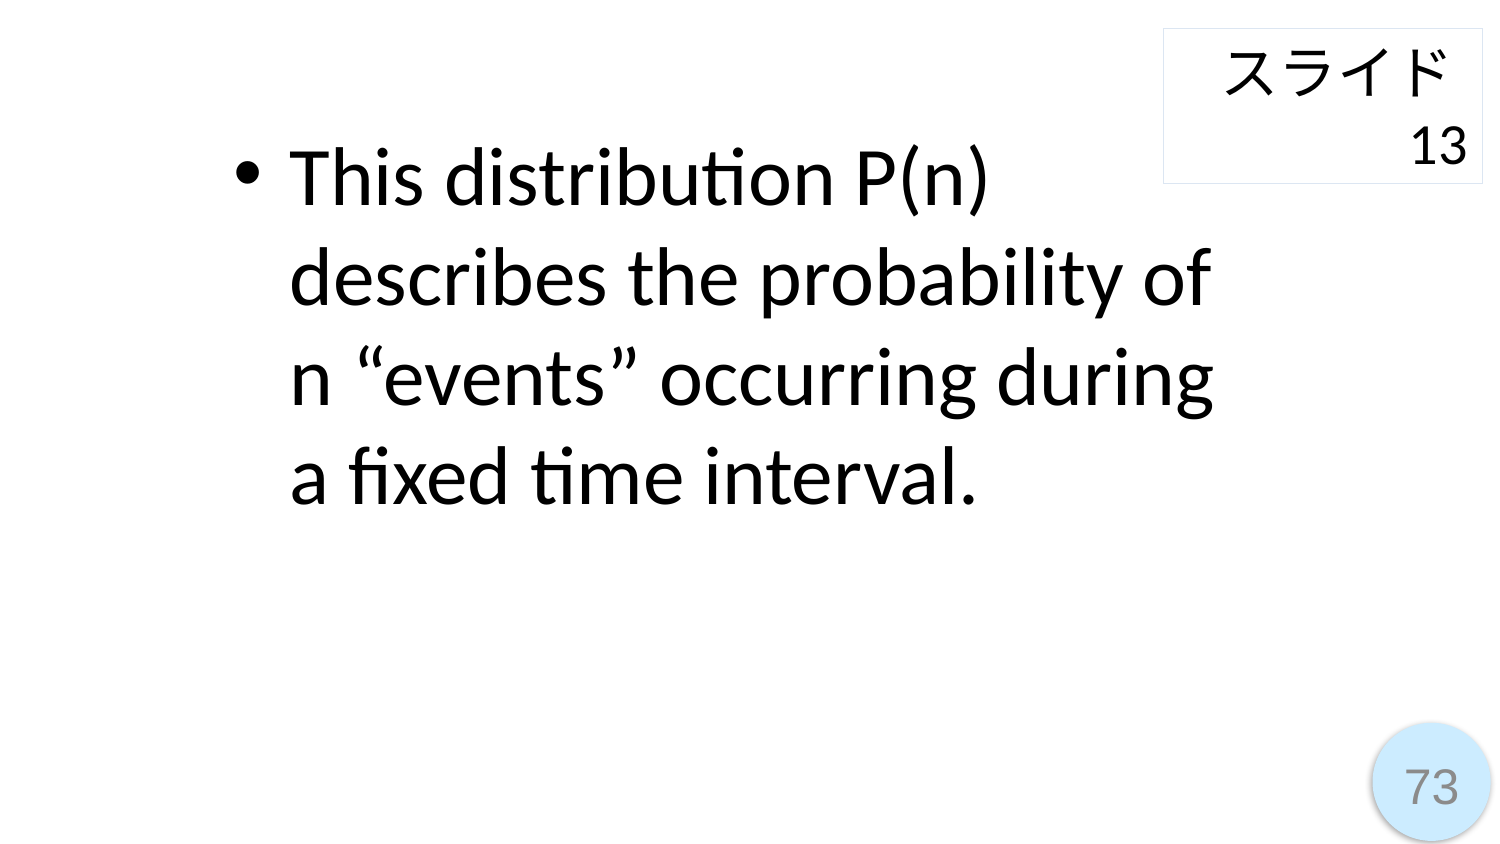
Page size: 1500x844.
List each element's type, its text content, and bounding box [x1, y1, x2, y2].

text_box スライド13 [1163, 28, 1483, 184]
slide_number 73 [1372, 762, 1491, 807]
list This distribution P(n) describes the probability of n “events” occurring during a fixed time interval. [218, 114, 1258, 766]
